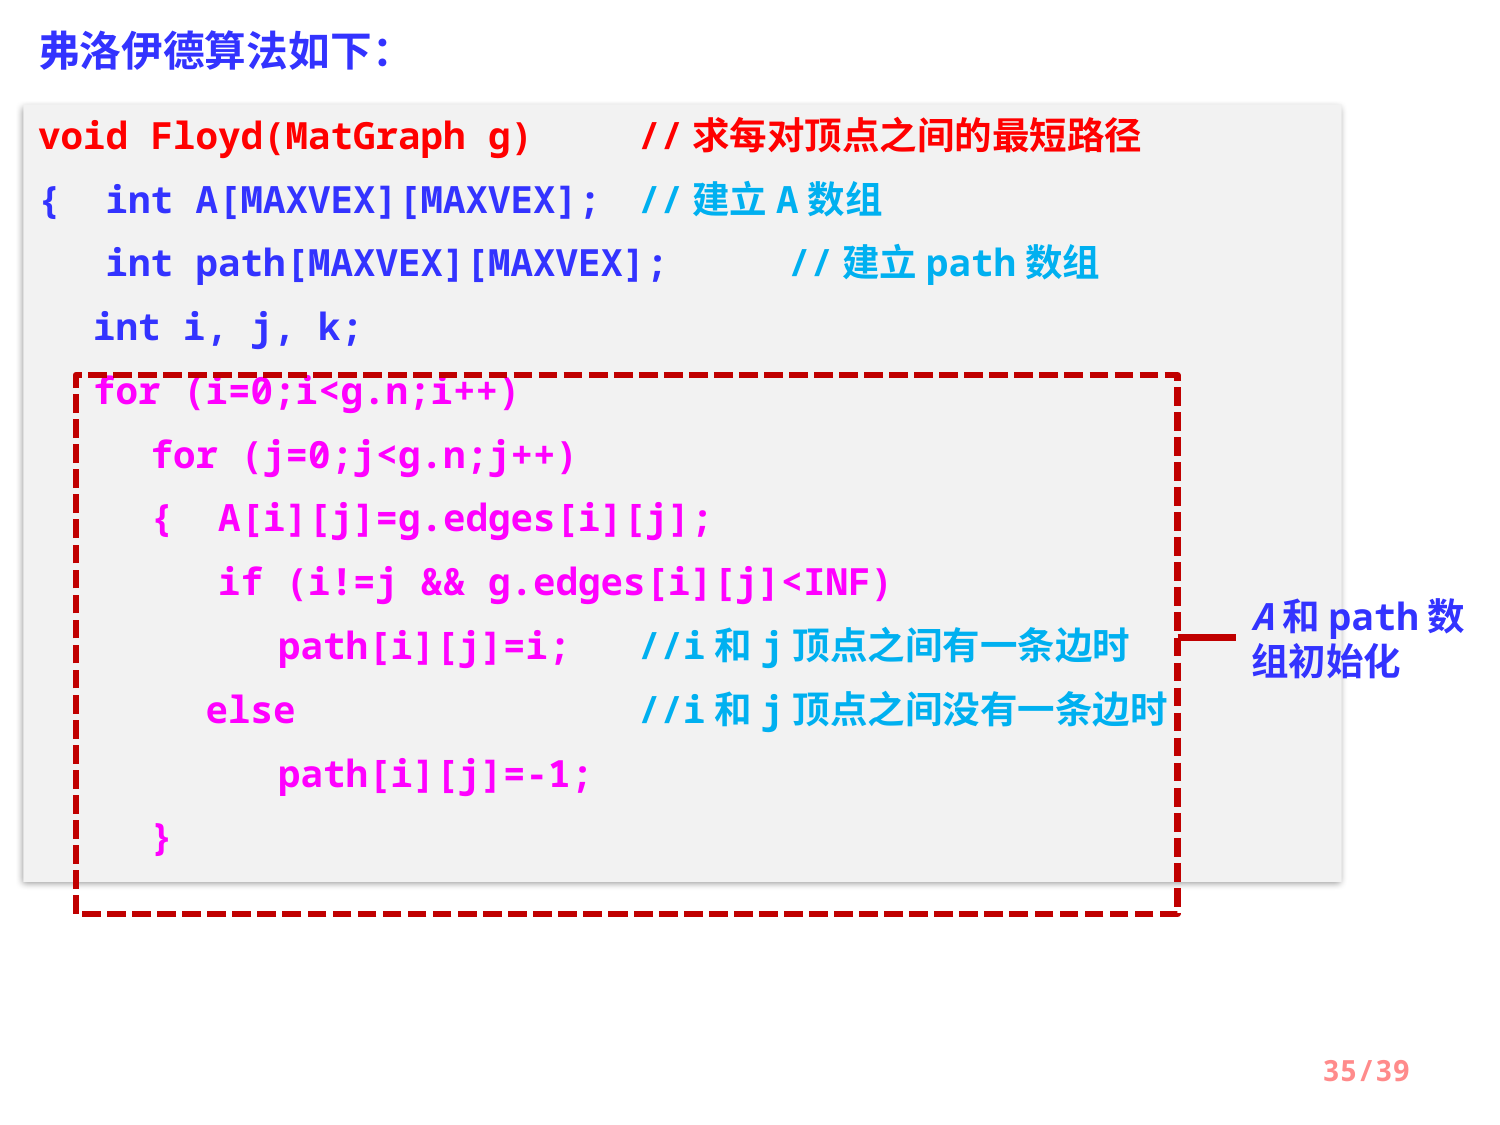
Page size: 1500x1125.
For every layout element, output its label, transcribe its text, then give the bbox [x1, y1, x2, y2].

text_box 弗洛伊德算法如下： [23, 23, 539, 84]
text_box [75, 374, 1483, 915]
slide_number 35/39 [1074, 1042, 1425, 1103]
text_box void Floyd(MatGraph g) //求每对顶点之间的最短路径 { int A[MAXVEX][MAXVEX]; //建立A数组 int path[MAXVEX][MAXVEX]; //建立path数组 int i, j, k; for (i=0;i<g.n;i++) for (j=0;j<g.n;j++) { A[i][j]=g.edges[i][j]; if (i!=j && g.edges[i][j]<INF) path[i][j]=i; //i和j顶点之间有一条边时 else //i和j顶点之间没有一条边时 path[i][j]=-1; } [23, 104, 1342, 883]
